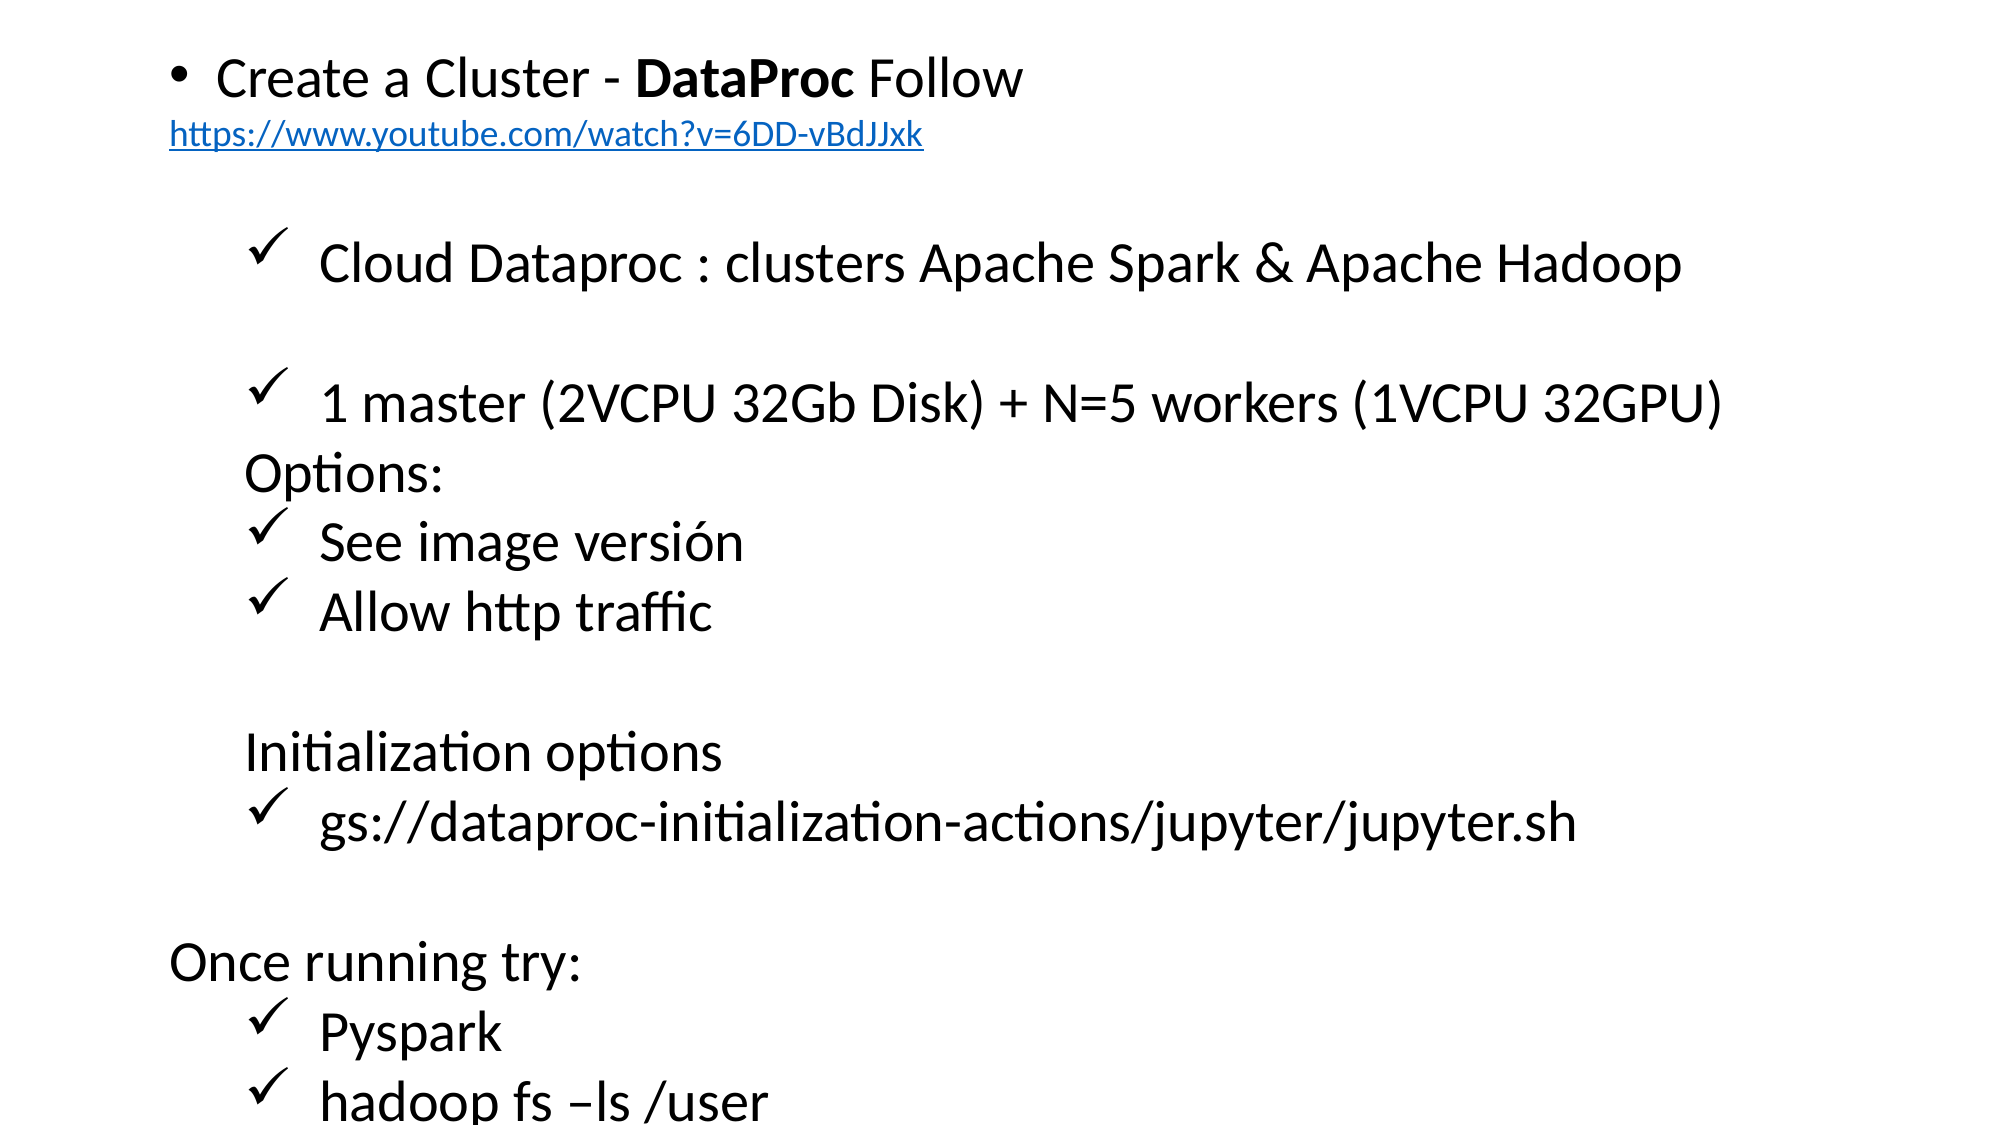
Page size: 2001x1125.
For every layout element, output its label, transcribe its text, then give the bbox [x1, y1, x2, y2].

text_box Create a Cluster - DataProc Follow https://www.youtube.com/watch?v=6DD-vBdJJxk Cloud Dataproc : clusters Apache Spark & Apache Hadoop 1 master (2VCPU 32Gb Disk) + N=5 workers (1VCPU 32GPU) Options: See image versión Allow http traffic Initialization options gs://dataproc-initialization-actions/jupyter/jupyter.sh Once running try: Pyspark hadoop fs –ls /user [154, 31, 1821, 1068]
